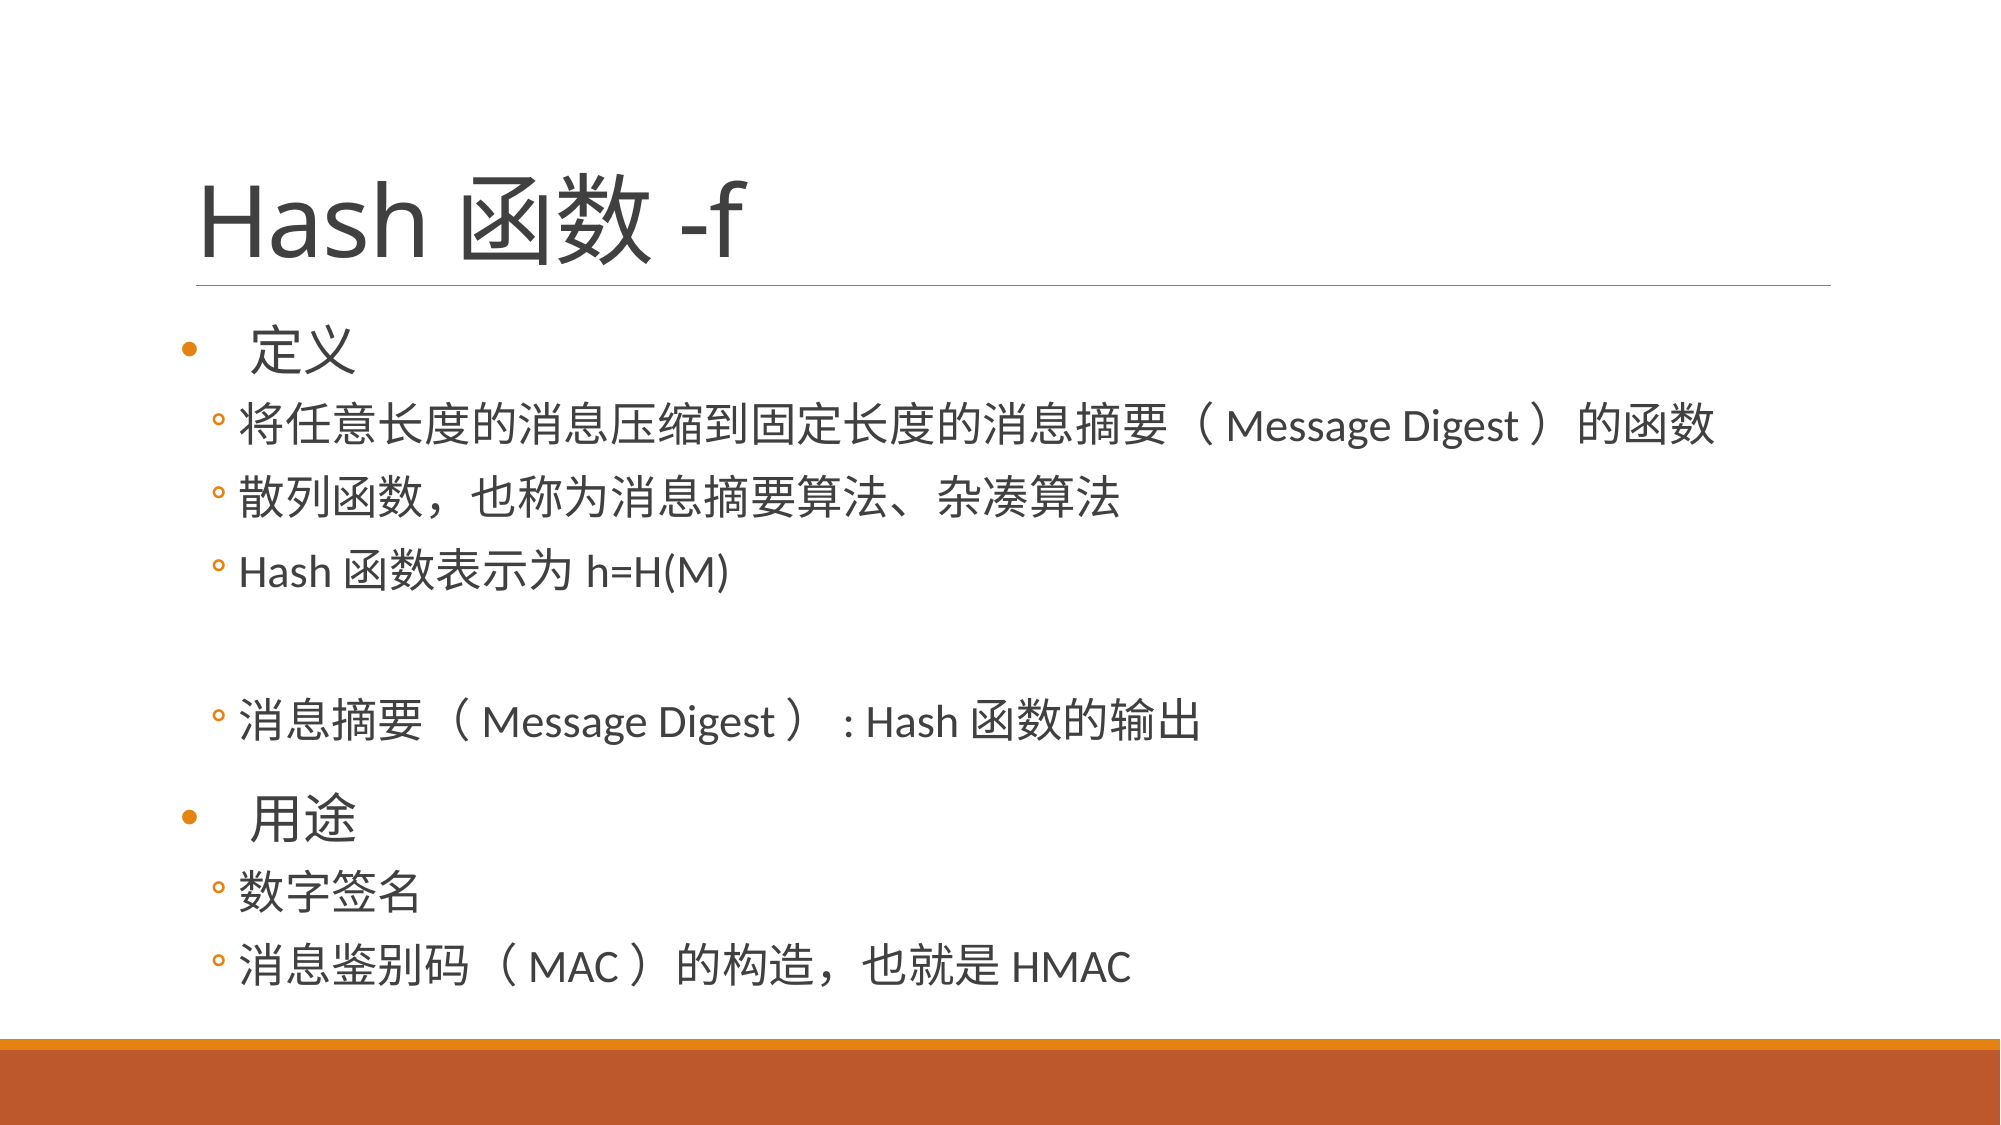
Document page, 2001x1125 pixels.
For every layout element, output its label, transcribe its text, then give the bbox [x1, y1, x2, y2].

list 定义 将任意长度的消息压缩到固定长度的消息摘要（Message Digest）的函数 散列函数，也称为消息摘要算法、杂凑算法 Hash函数表示为h=H(M) 消息摘要（Message Digest）: Hash函数的输出 用途 数字签名 消息鉴别码（MAC）的构造，也就是HMAC [180, 302, 1830, 1012]
title Hash函数-f [180, 47, 1830, 285]
